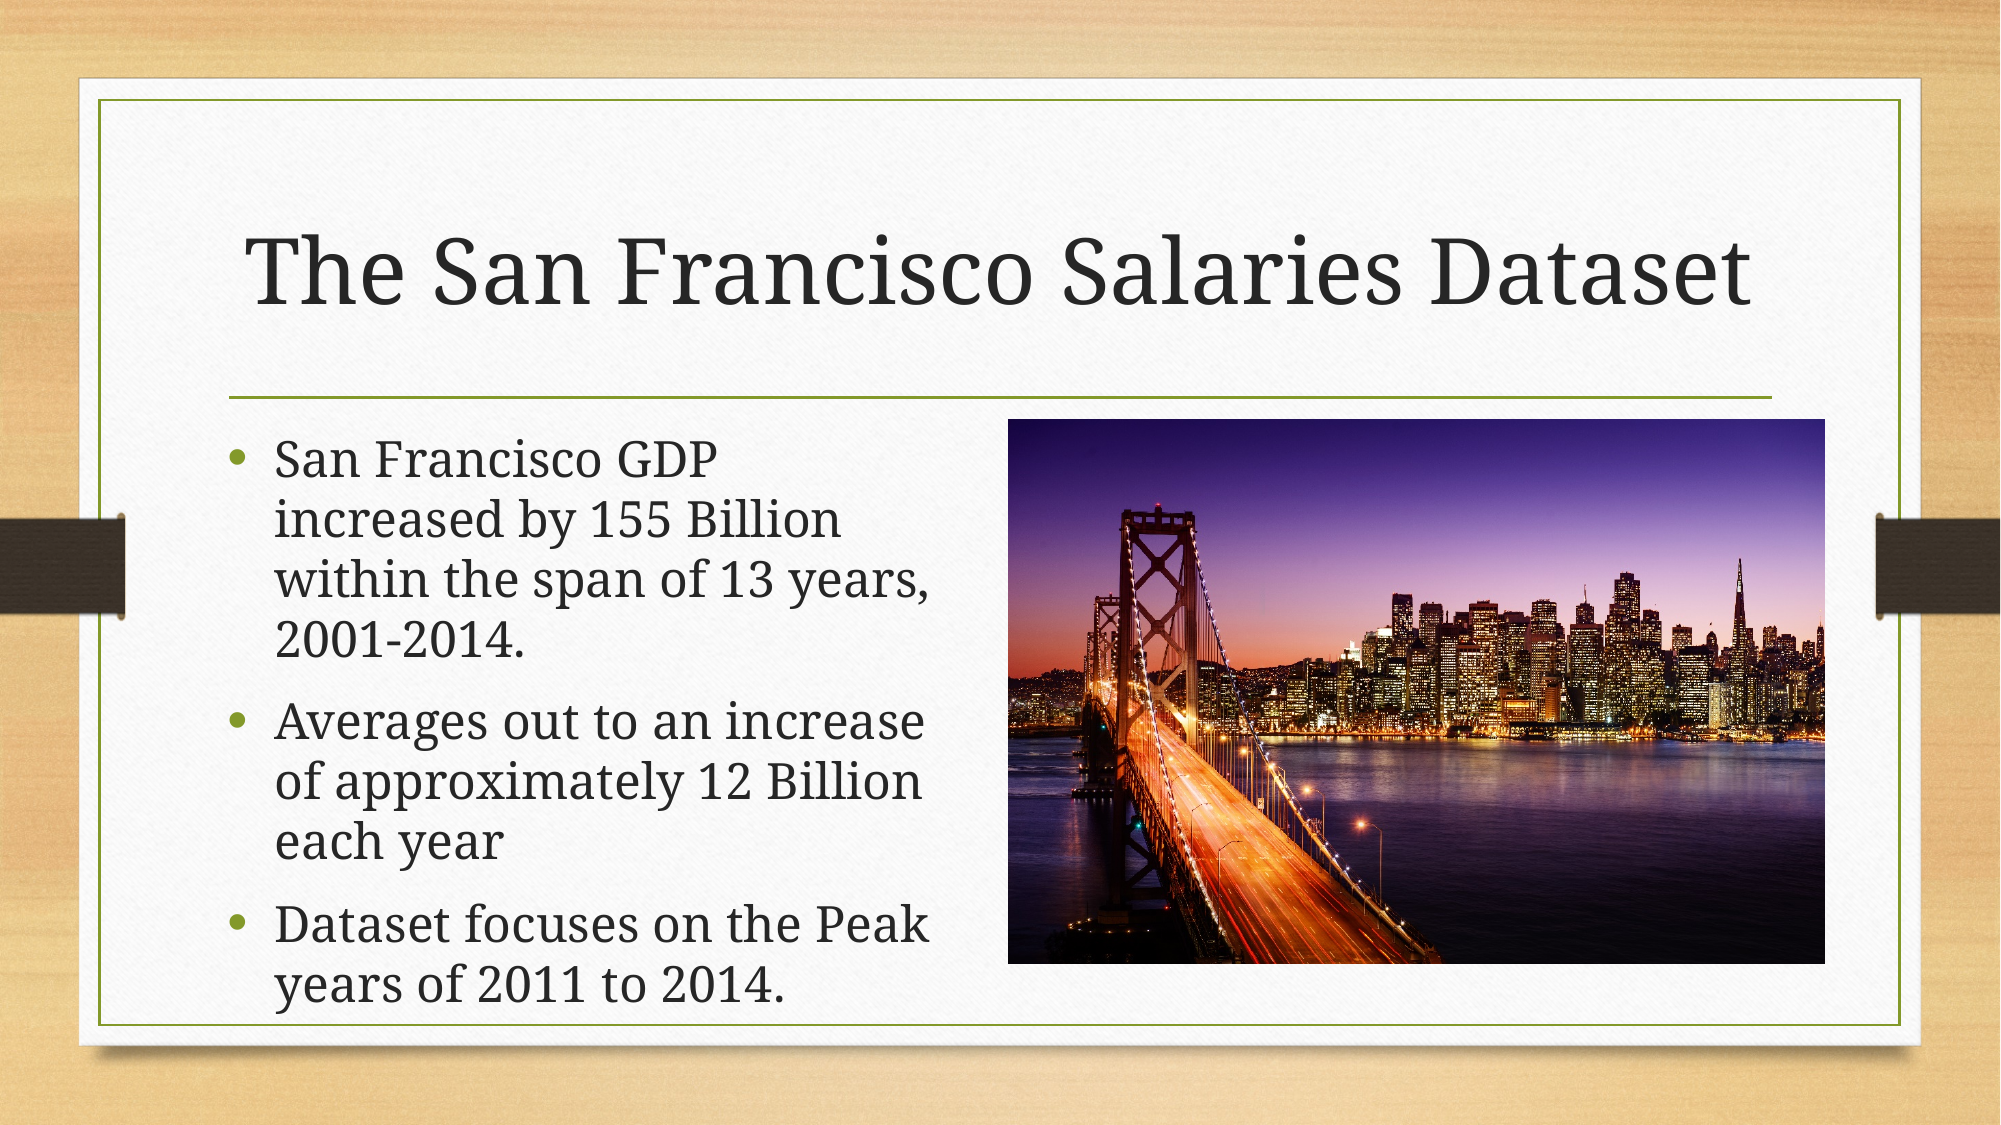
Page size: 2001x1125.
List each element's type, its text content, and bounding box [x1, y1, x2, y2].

picture [0, 0, 2001, 1125]
list San Francisco GDP increased by 155 Billion within the span of 13 years, 2001-2014. Averages out to an increase of approximately 12 Billion each year Dataset focuses on the Peak years of 2011 to 2014. [212, 419, 974, 964]
title The San Francisco Salaries Dataset [212, 161, 1788, 375]
